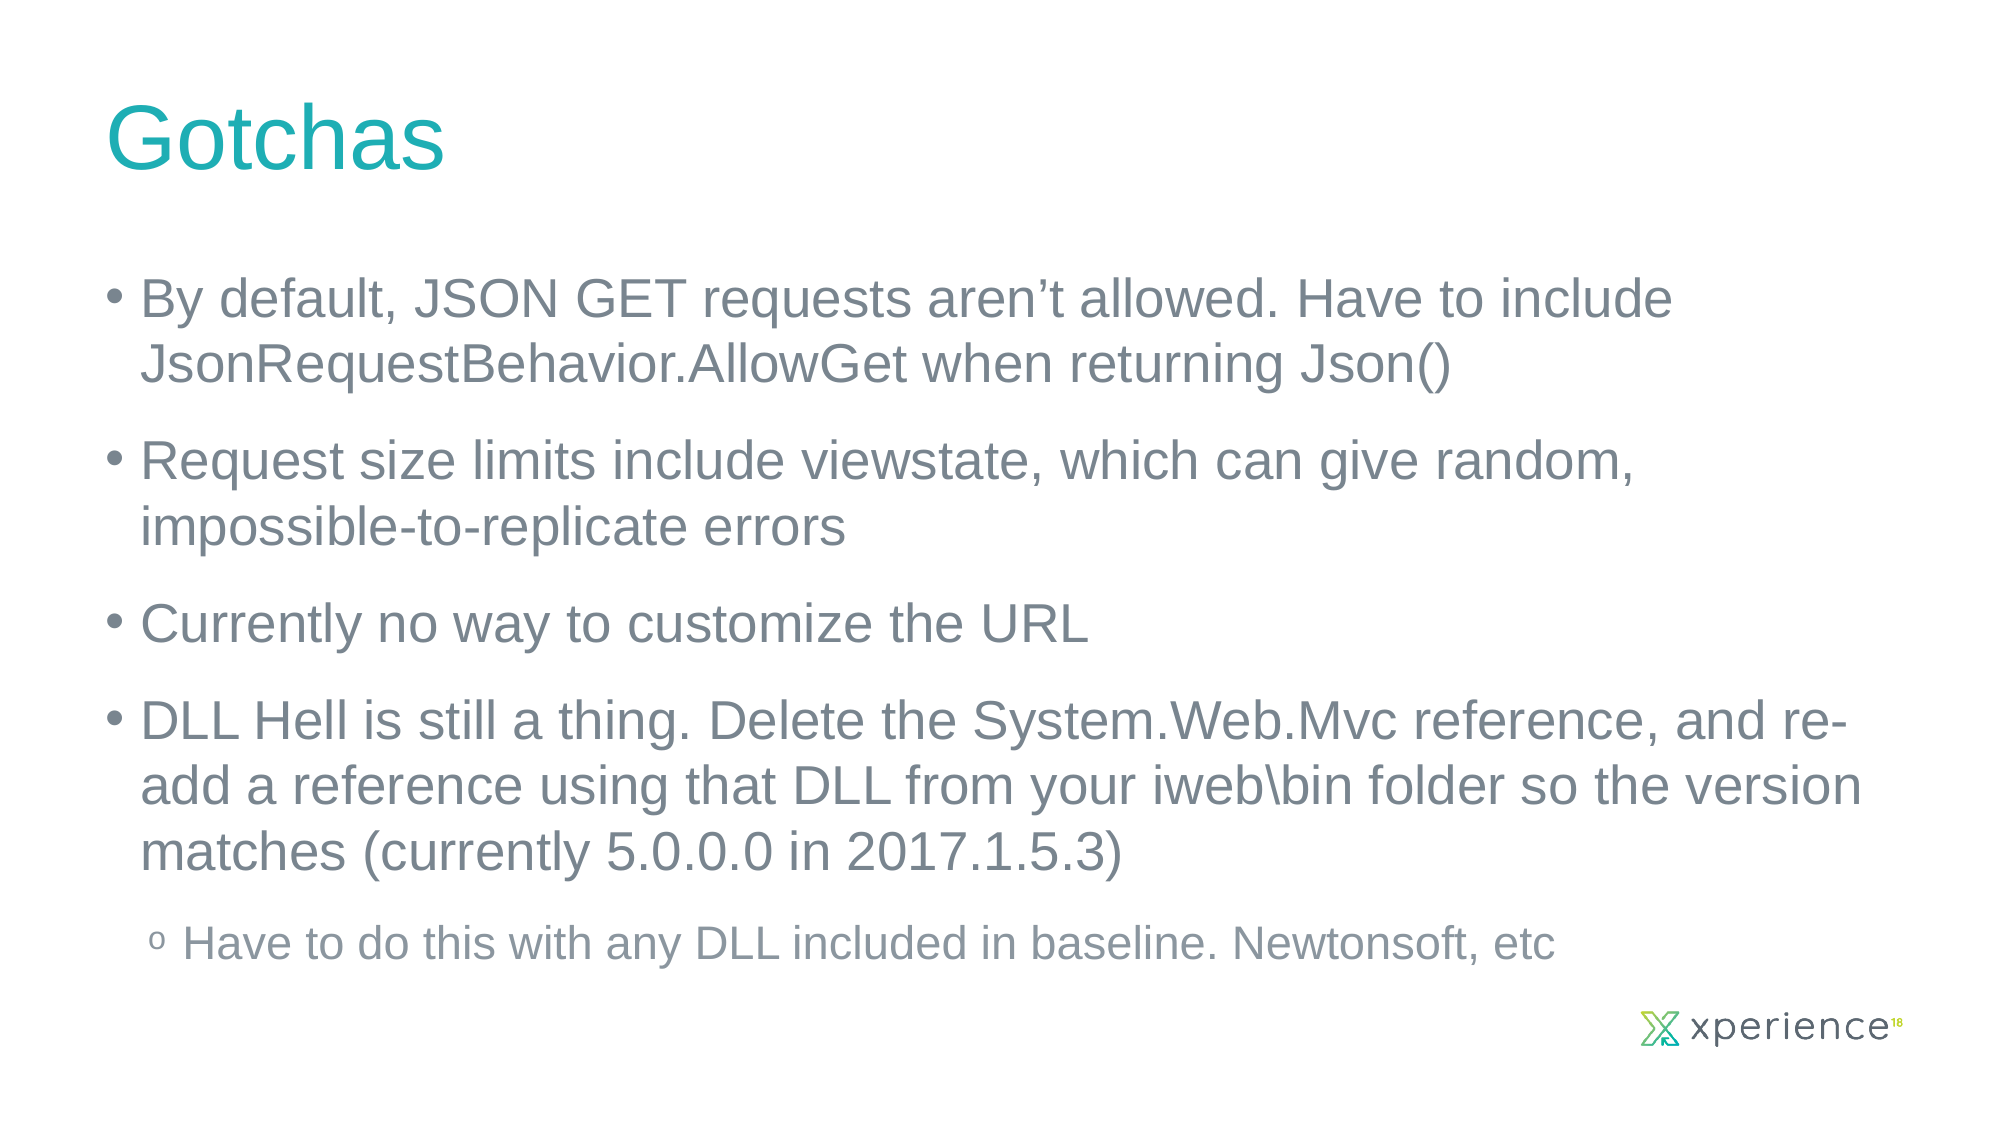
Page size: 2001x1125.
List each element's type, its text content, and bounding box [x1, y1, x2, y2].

list Gotchas [105, 90, 1905, 201]
list By default, JSON GET requests aren’t allowed. Have to include JsonRequestBehavior.AllowGet when returning Json() Request size limits include viewstate, which can give random, impossible-to-replicate errors Currently no way to customize the URL DLL Hell is still a thing. Delete the System.Web.Mvc reference, and re-add a reference using that DLL from your iweb\bin folder so the version matches (currently 5.0.0.0 in 2017.1.5.3) Have to do this with any DLL included in baseline. Newtonsoft, etc [105, 254, 1905, 977]
picture [1640, 1011, 1903, 1047]
